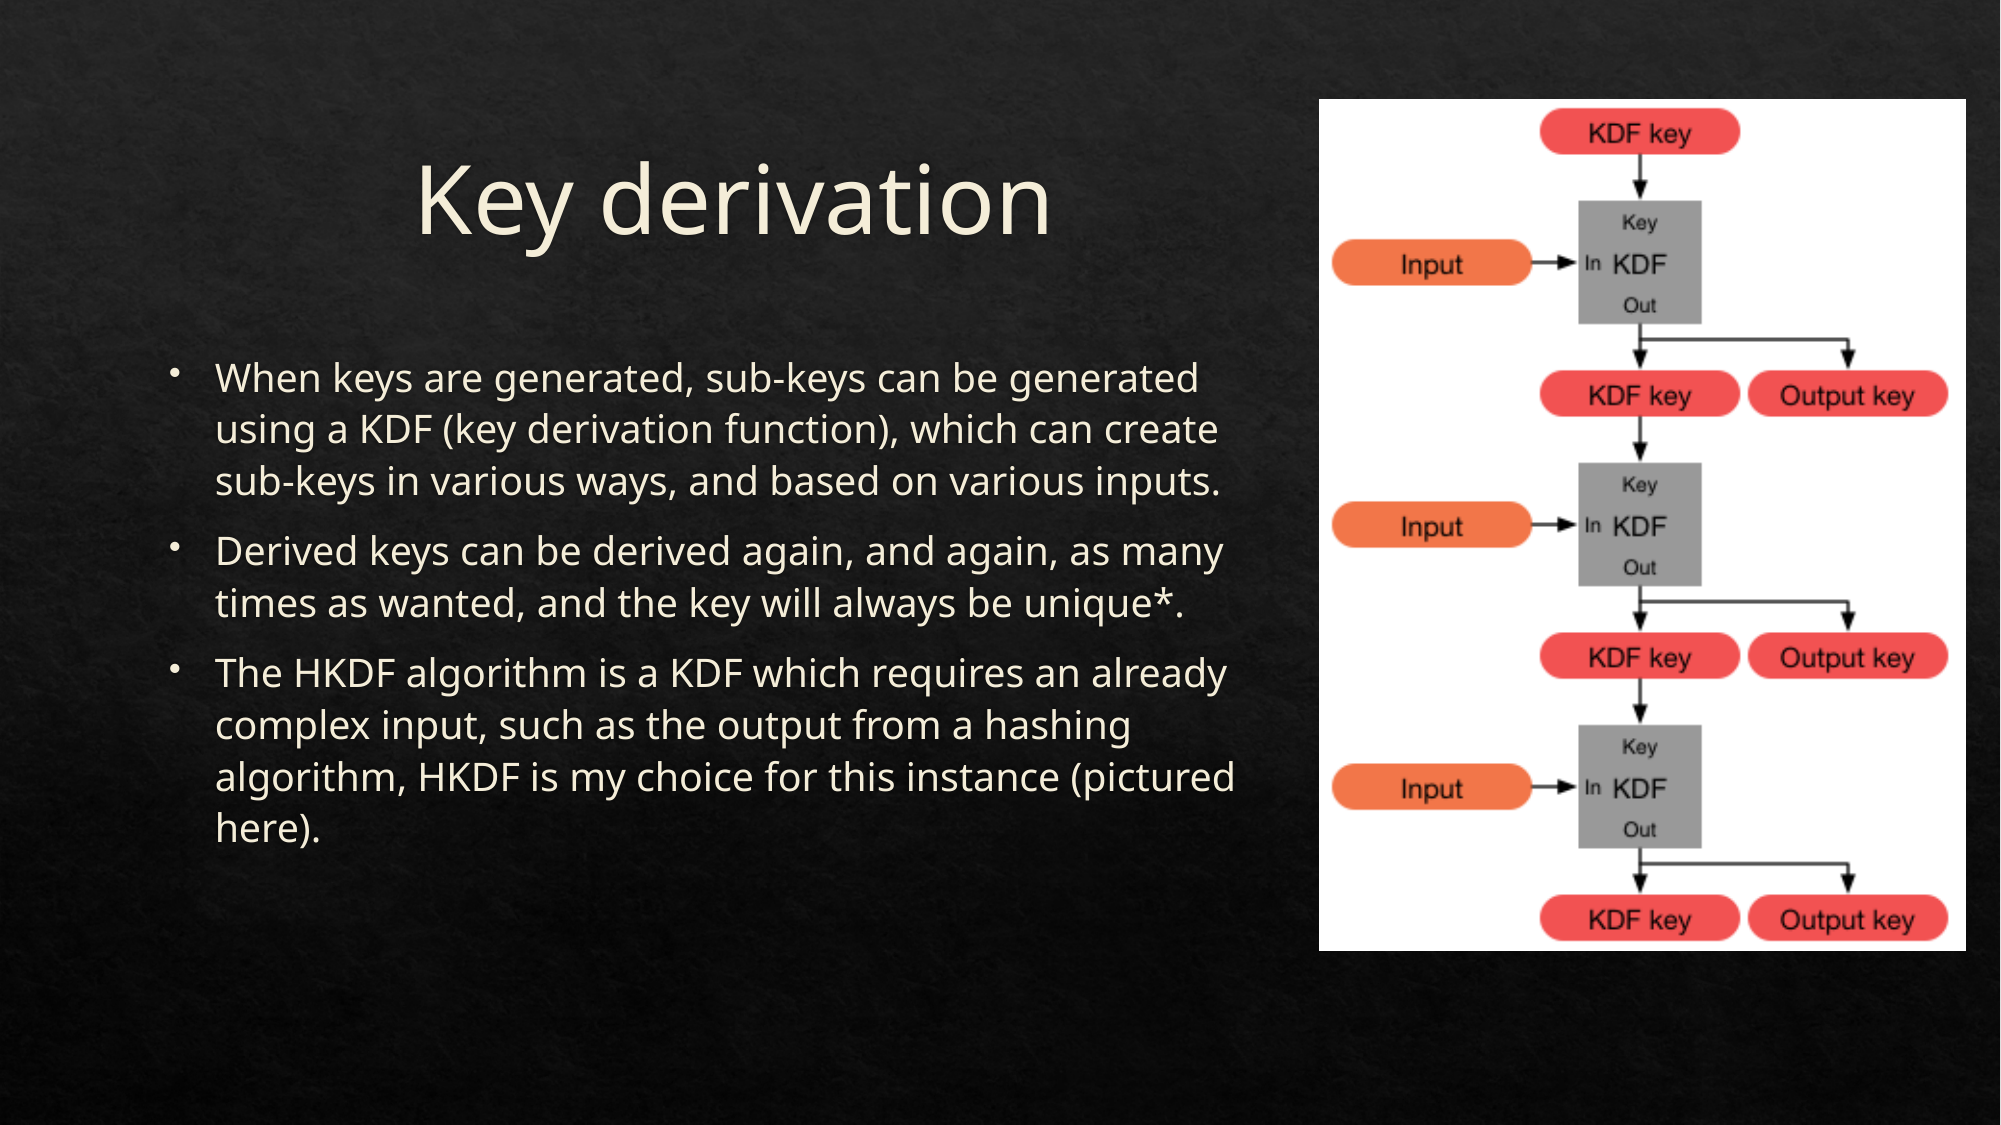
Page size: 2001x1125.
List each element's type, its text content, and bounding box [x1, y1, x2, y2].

list When keys are generated, sub-keys can be generated using a KDF (key derivation function), which can create sub-keys in various ways, and based on various inputs. Derived keys can be derived again, and again, as many times as wanted, and the key will always be unique*. The HKDF algorithm is a KDF which requires an already complex input, such as the output from a hashing algorithm, HKDF is my choice for this instance (pictured here). [149, 340, 1261, 950]
title Key derivation [149, 99, 1314, 307]
picture [1319, 99, 1967, 951]
